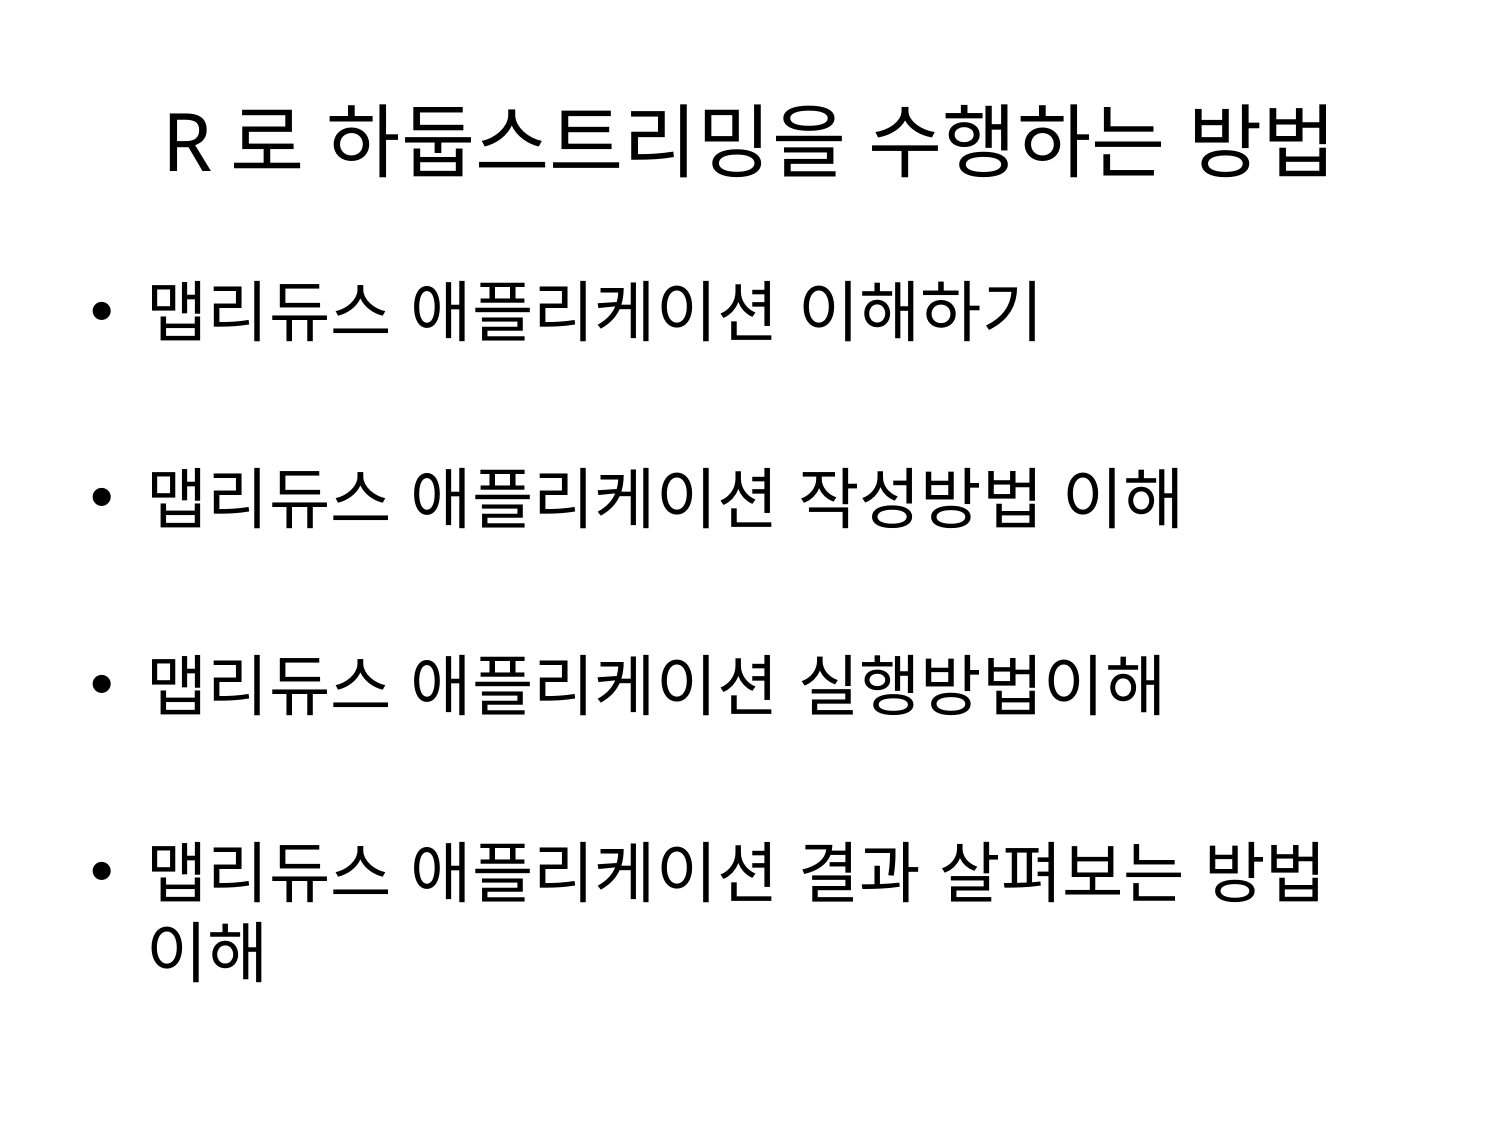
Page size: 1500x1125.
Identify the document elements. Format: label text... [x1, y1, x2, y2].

title R로 하둡스트리밍을 수행하는 방법 [75, 45, 1425, 233]
list 맵리듀스 애플리케이션 이해하기 맵리듀스 애플리케이션 작성방법 이해 맵리듀스 애플리케이션 실행방법이해 맵리듀스 애플리케이션 결과 살펴보는 방법 이해 [75, 262, 1425, 1005]
